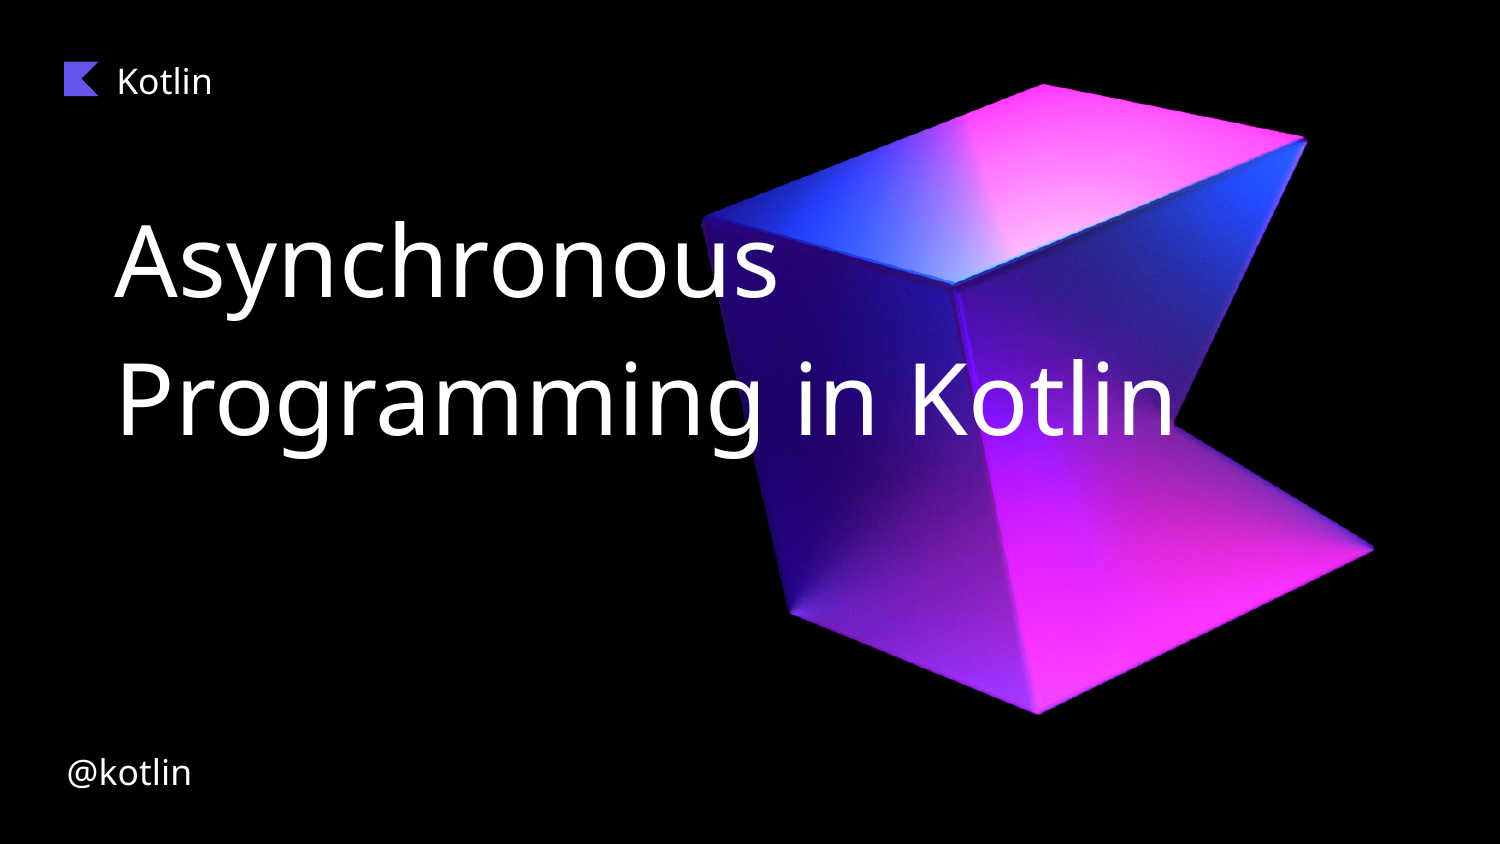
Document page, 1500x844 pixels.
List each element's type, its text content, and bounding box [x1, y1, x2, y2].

picture [665, 0, 1500, 822]
text_box Asynchronous Programming in Kotlin [99, 164, 1294, 478]
text_box [64, 61, 99, 97]
text_box Kotlin [101, 42, 522, 92]
text_box @kotlin [51, 733, 407, 808]
